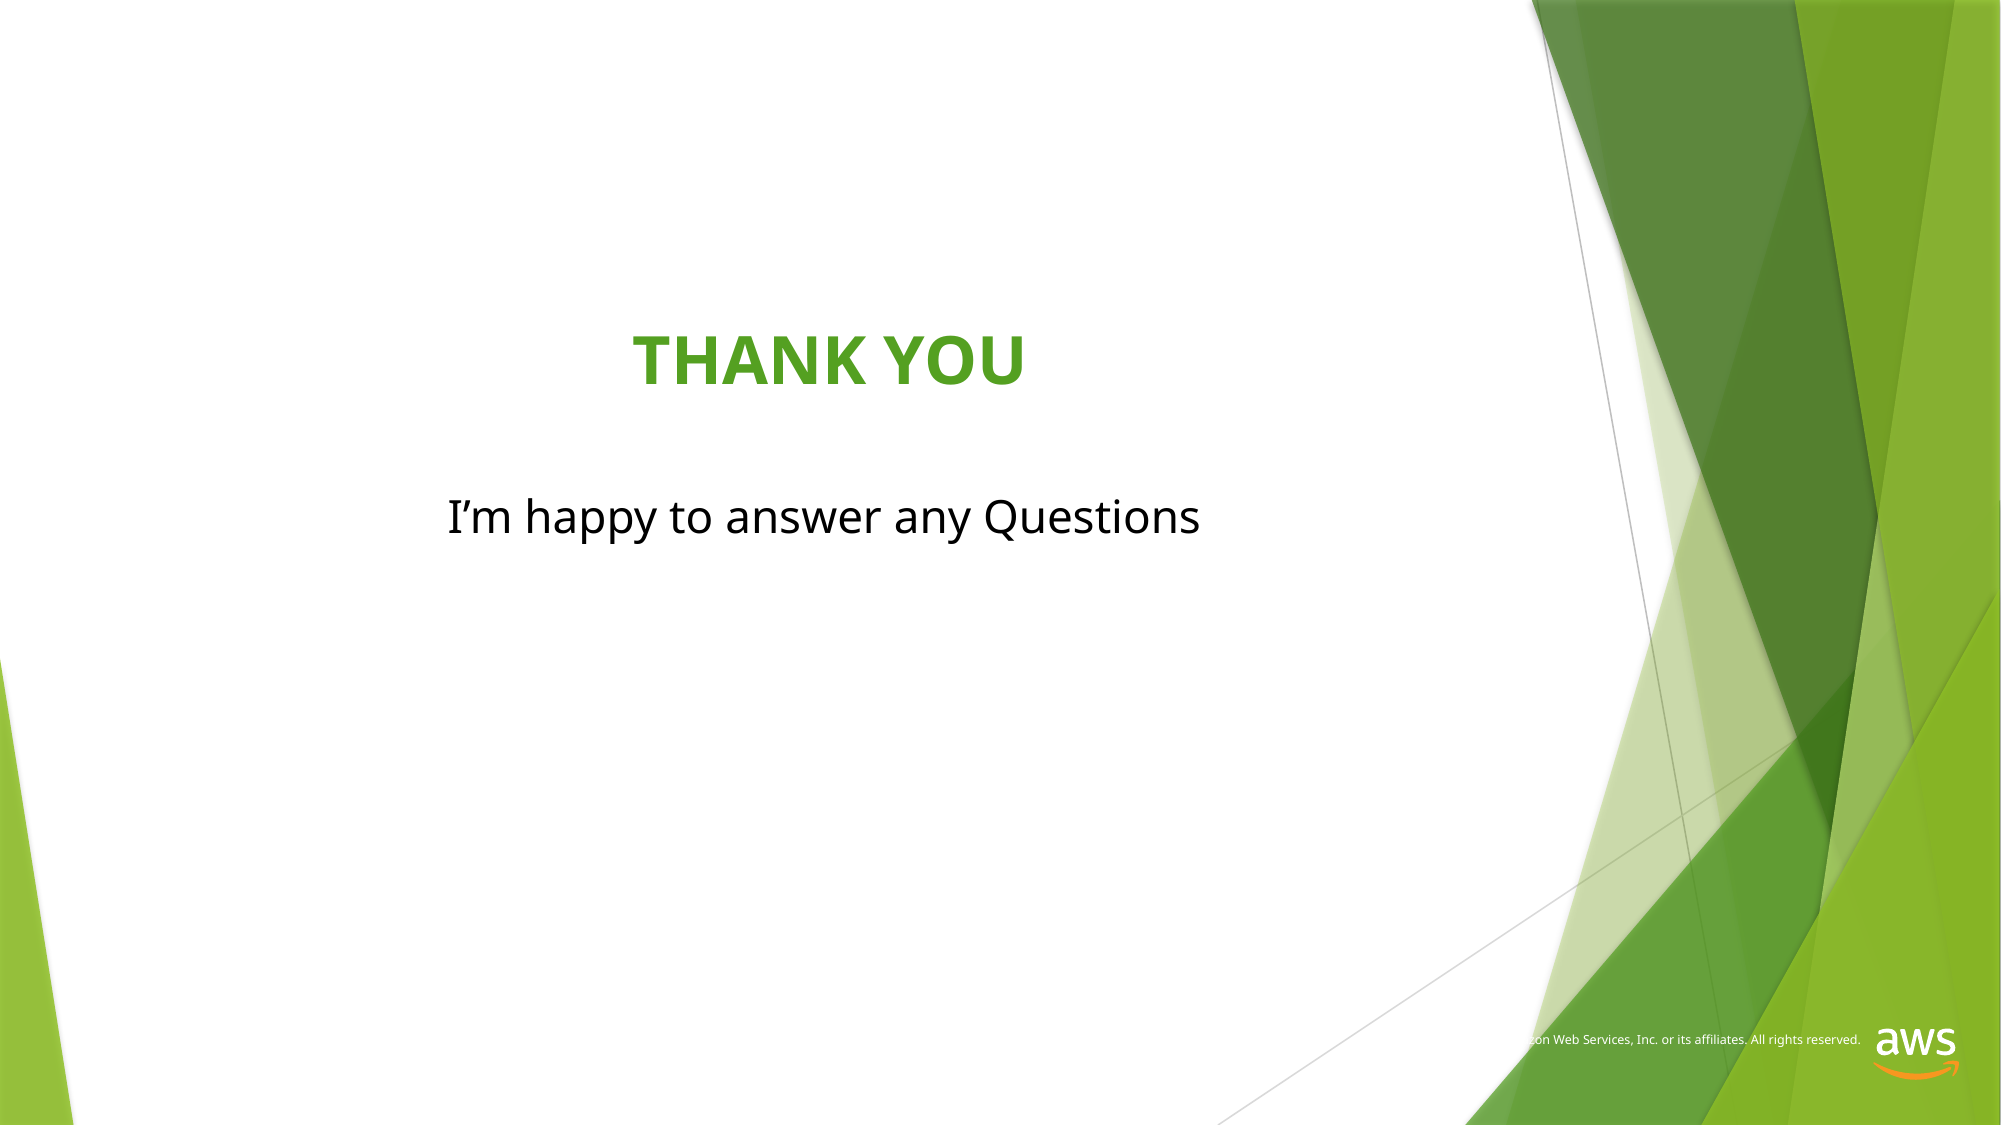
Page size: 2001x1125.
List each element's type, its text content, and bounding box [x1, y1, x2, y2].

list THANK YOU I’m happy to answer any Questions [111, 78, 1550, 1025]
